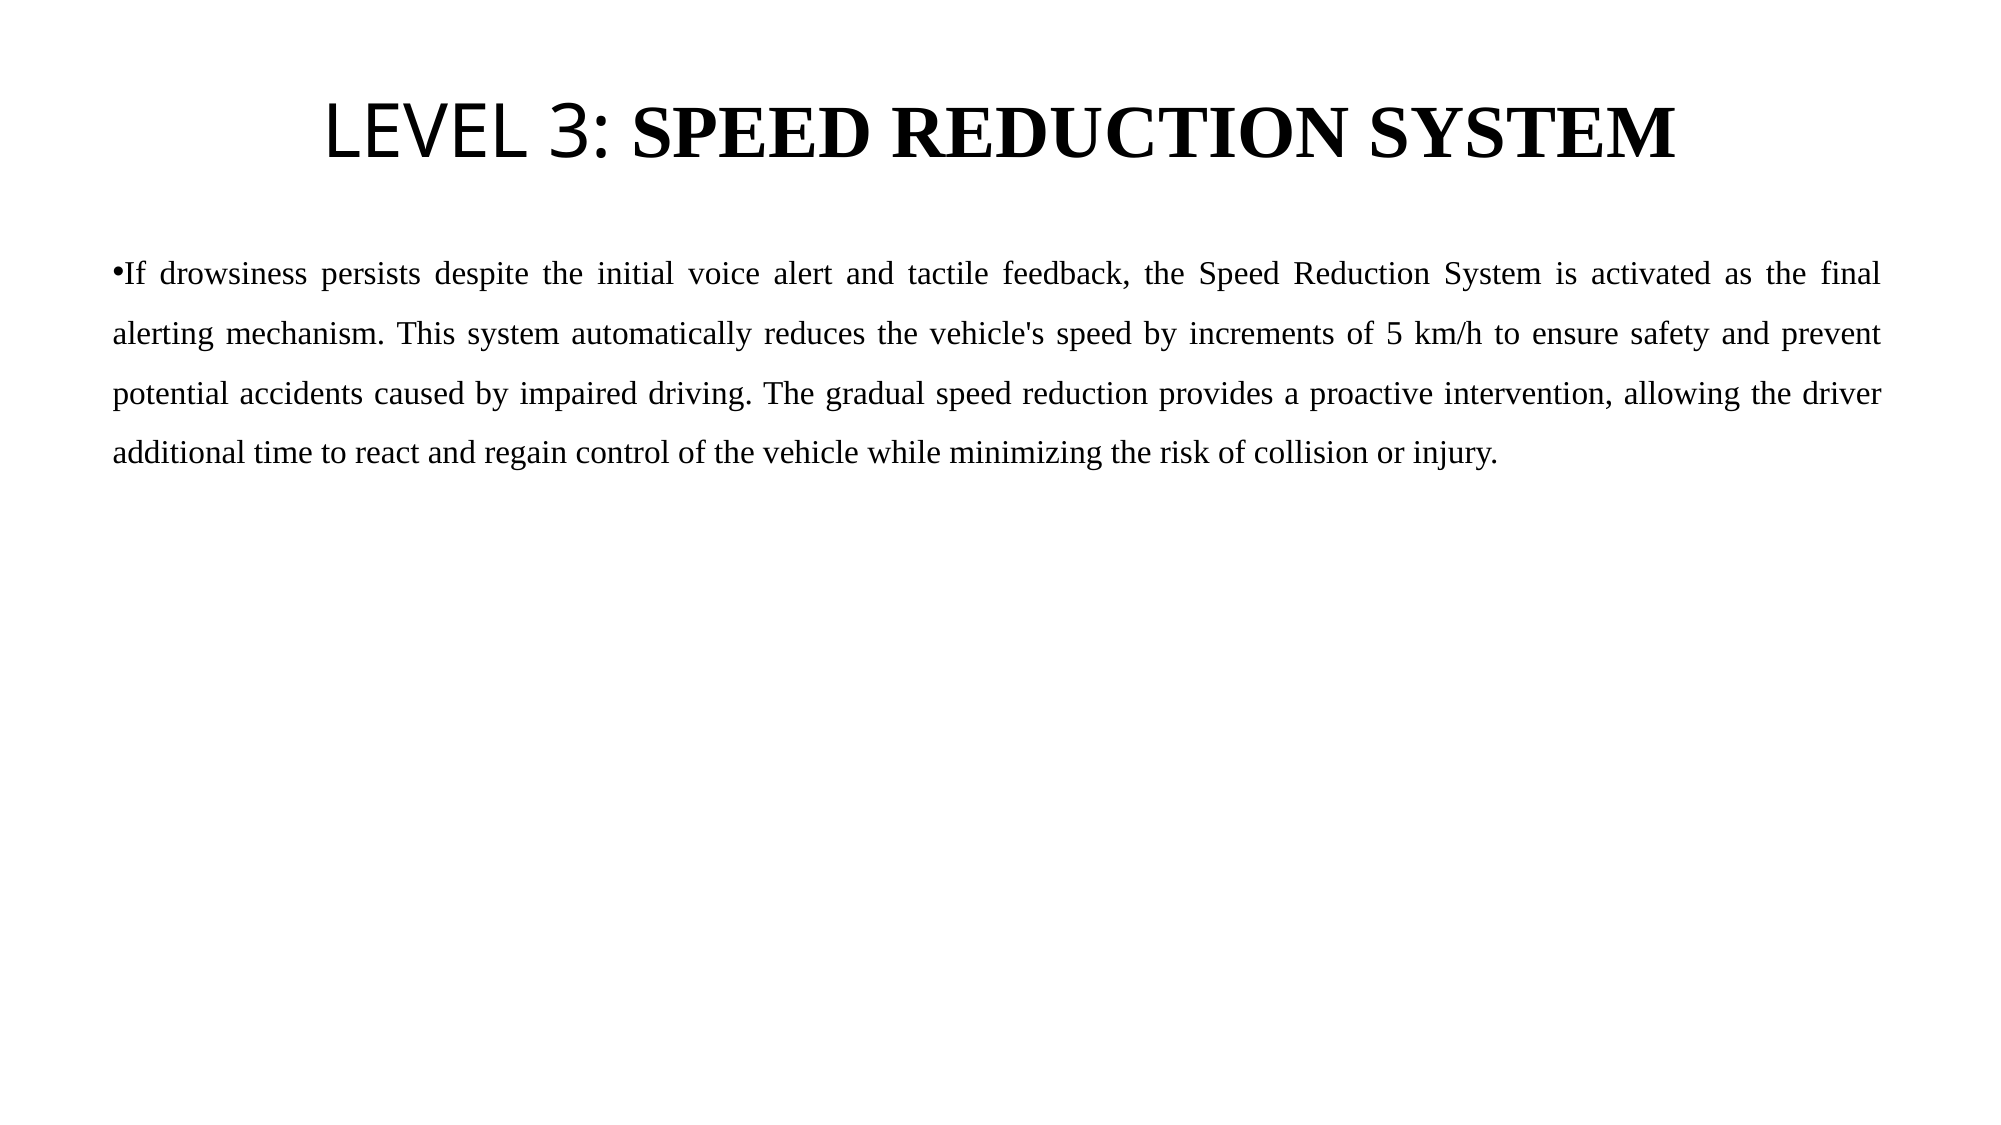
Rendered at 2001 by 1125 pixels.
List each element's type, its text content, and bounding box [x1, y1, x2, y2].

list If drowsiness persists despite the initial voice alert and tactile feedback, the Speed Reduction System is activated as the final alerting mechanism. This system automatically reduces the vehicle's speed by increments of 5 km/h to ensure safety and prevent potential accidents caused by impaired driving. The gradual speed reduction provides a proactive intervention, allowing the driver additional time to react and regain control of the vehicle while minimizing the risk of collision or injury. [97, 224, 1901, 1014]
title LEVEL 3: Speed Reduction System [97, 59, 1903, 196]
